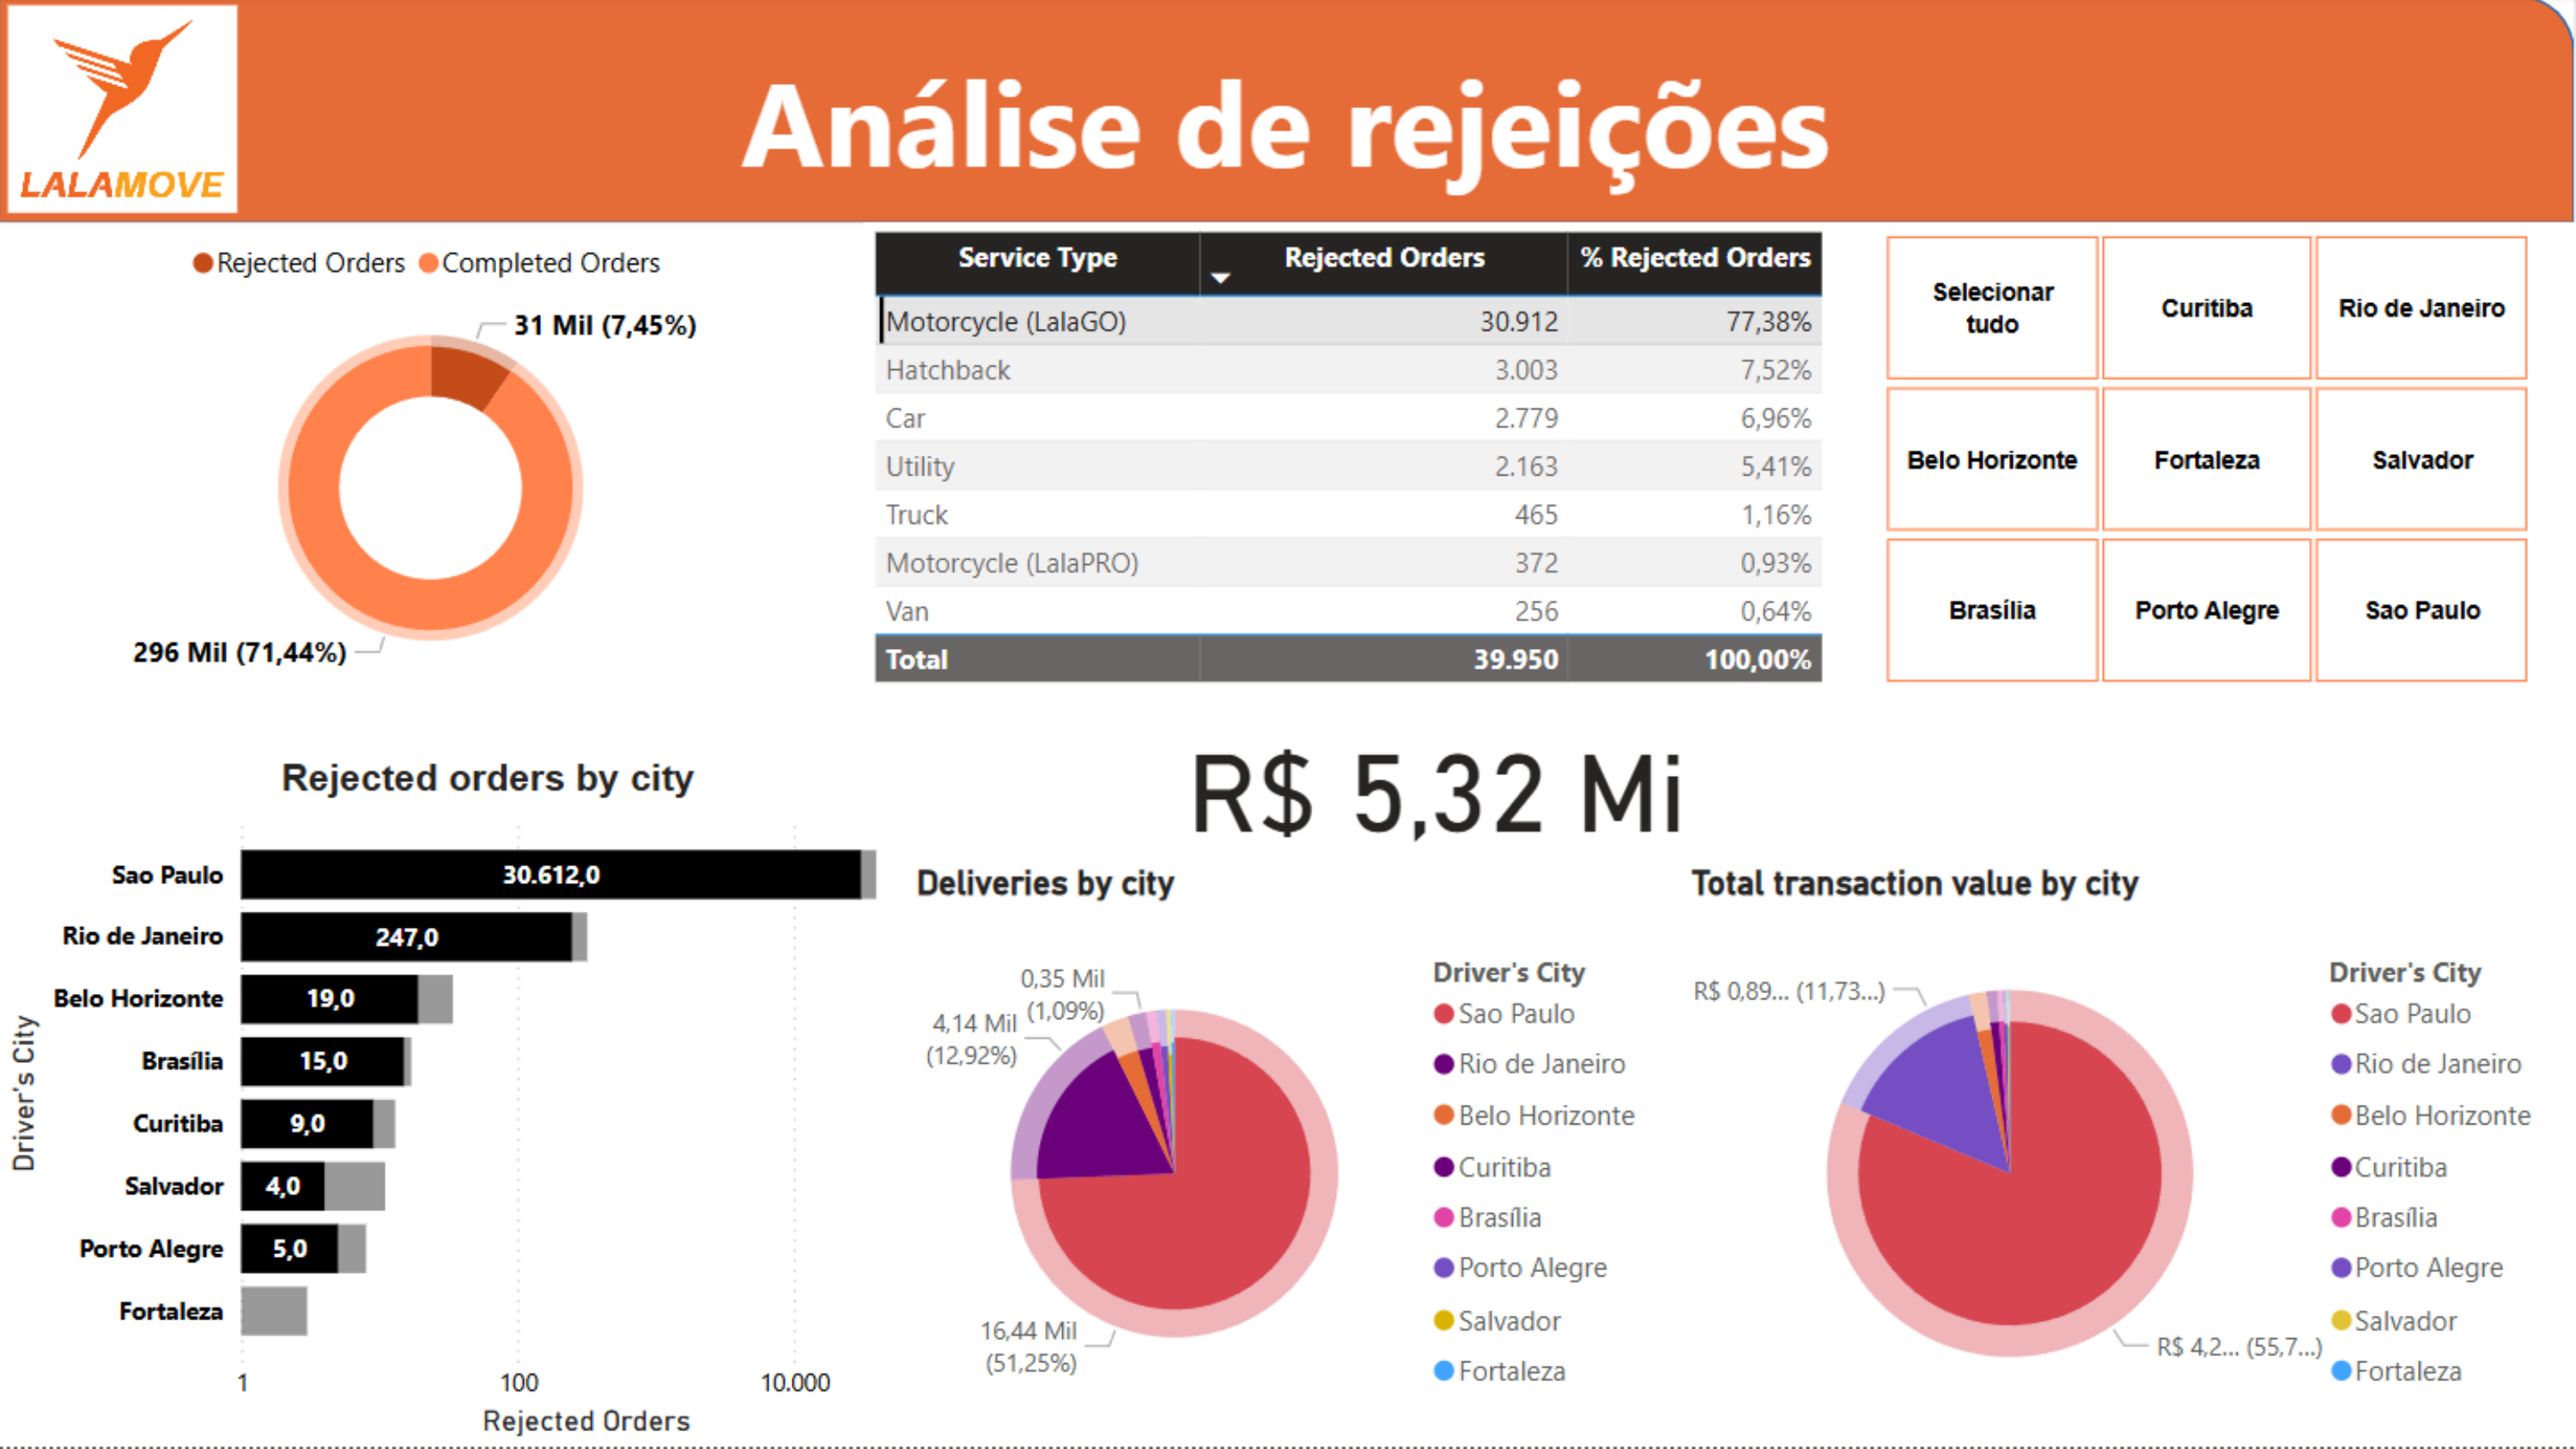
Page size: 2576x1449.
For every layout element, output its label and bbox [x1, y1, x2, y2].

text_box [0, 0, 2576, 1449]
